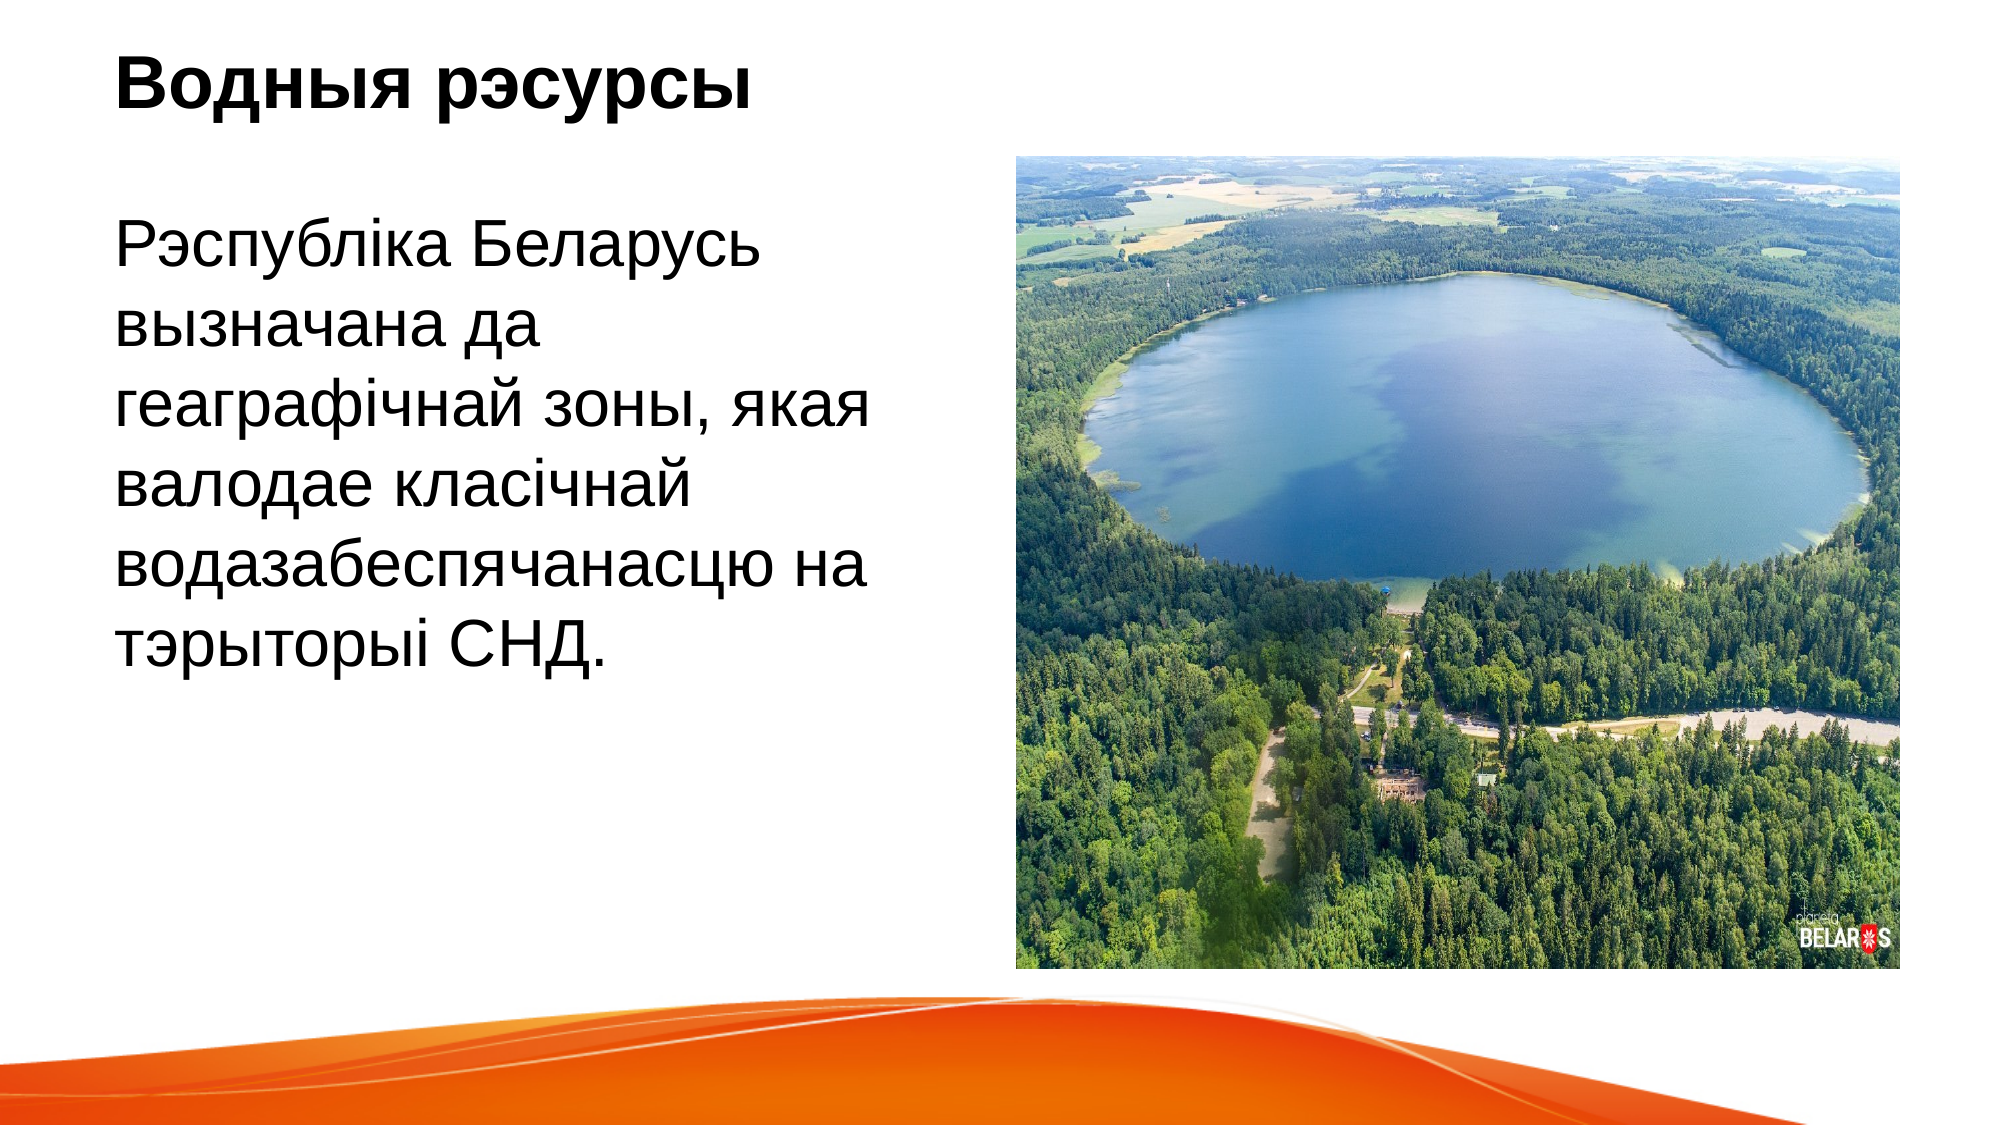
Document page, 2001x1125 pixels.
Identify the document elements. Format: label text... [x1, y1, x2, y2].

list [1016, 156, 1900, 969]
list Рэспубліка Беларусь вызначана да геаграфічнай зоны, якая валодае класічнай водазабеспячанасцю на тэрыторыі СНД. [99, 192, 984, 1006]
picture [0, 0, 2000, 1125]
title Водныя рэсурсы [99, 30, 1901, 127]
